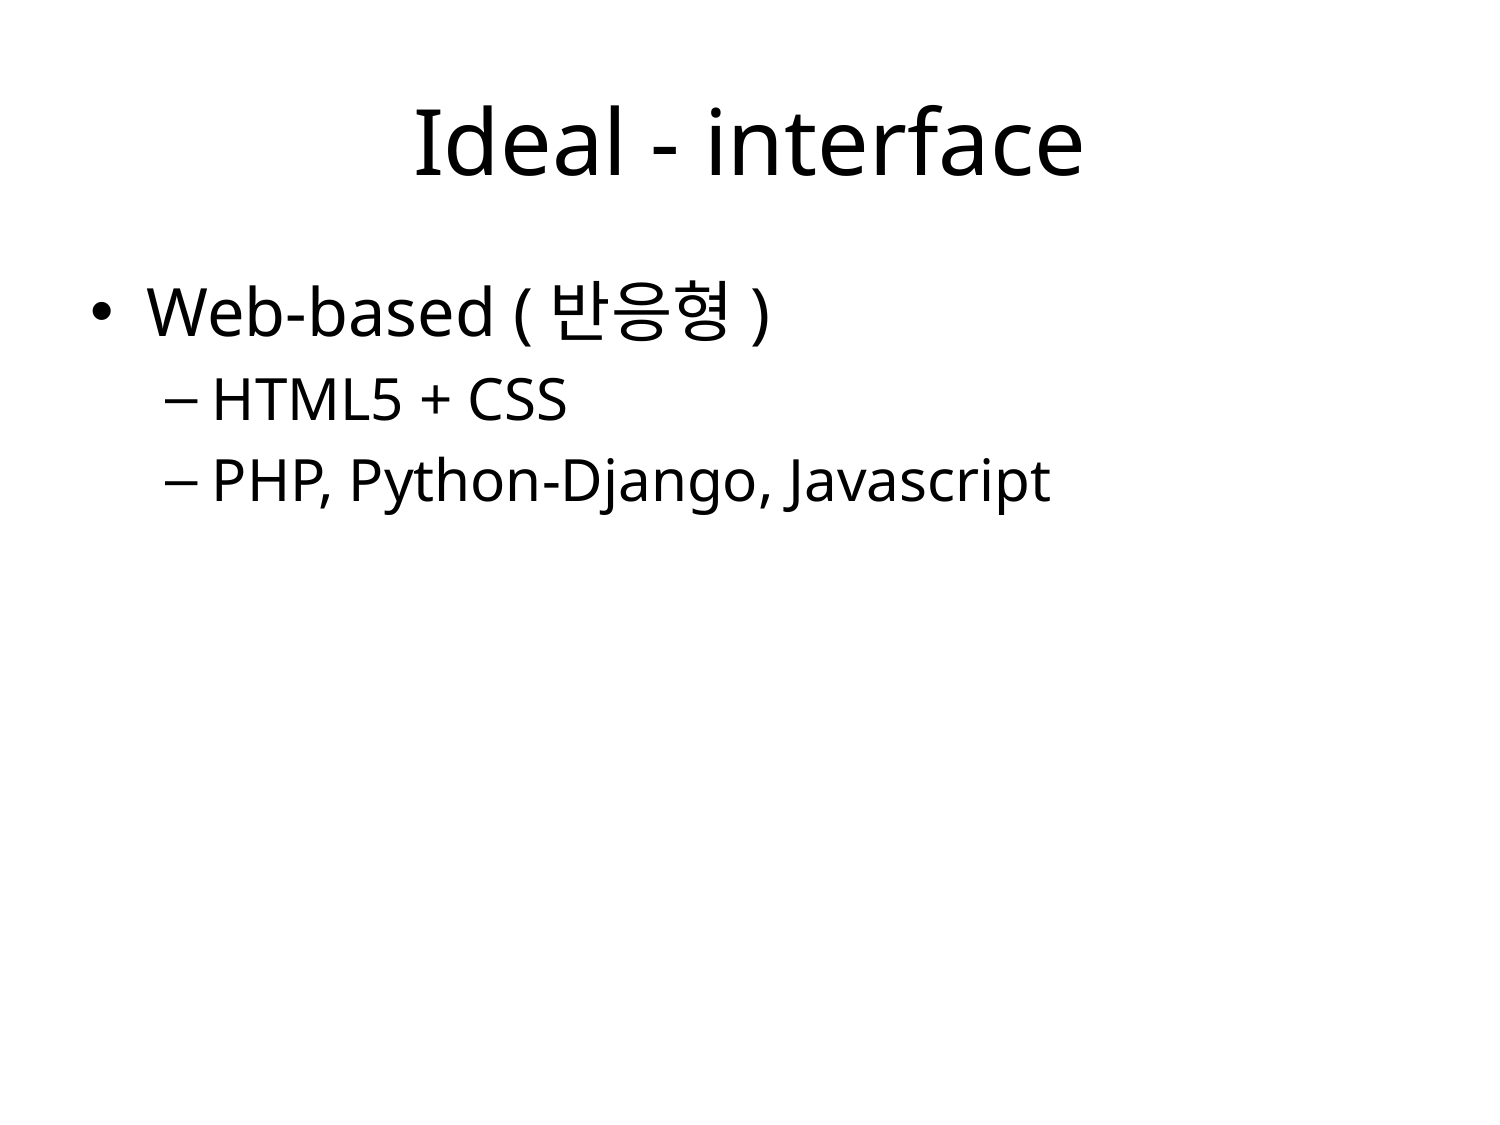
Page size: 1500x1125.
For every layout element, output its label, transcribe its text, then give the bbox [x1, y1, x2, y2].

title Ideal - interface [75, 45, 1425, 233]
list Web-based (반응형) HTML5 + CSS PHP, Python-Django, Javascript [75, 262, 1425, 1005]
